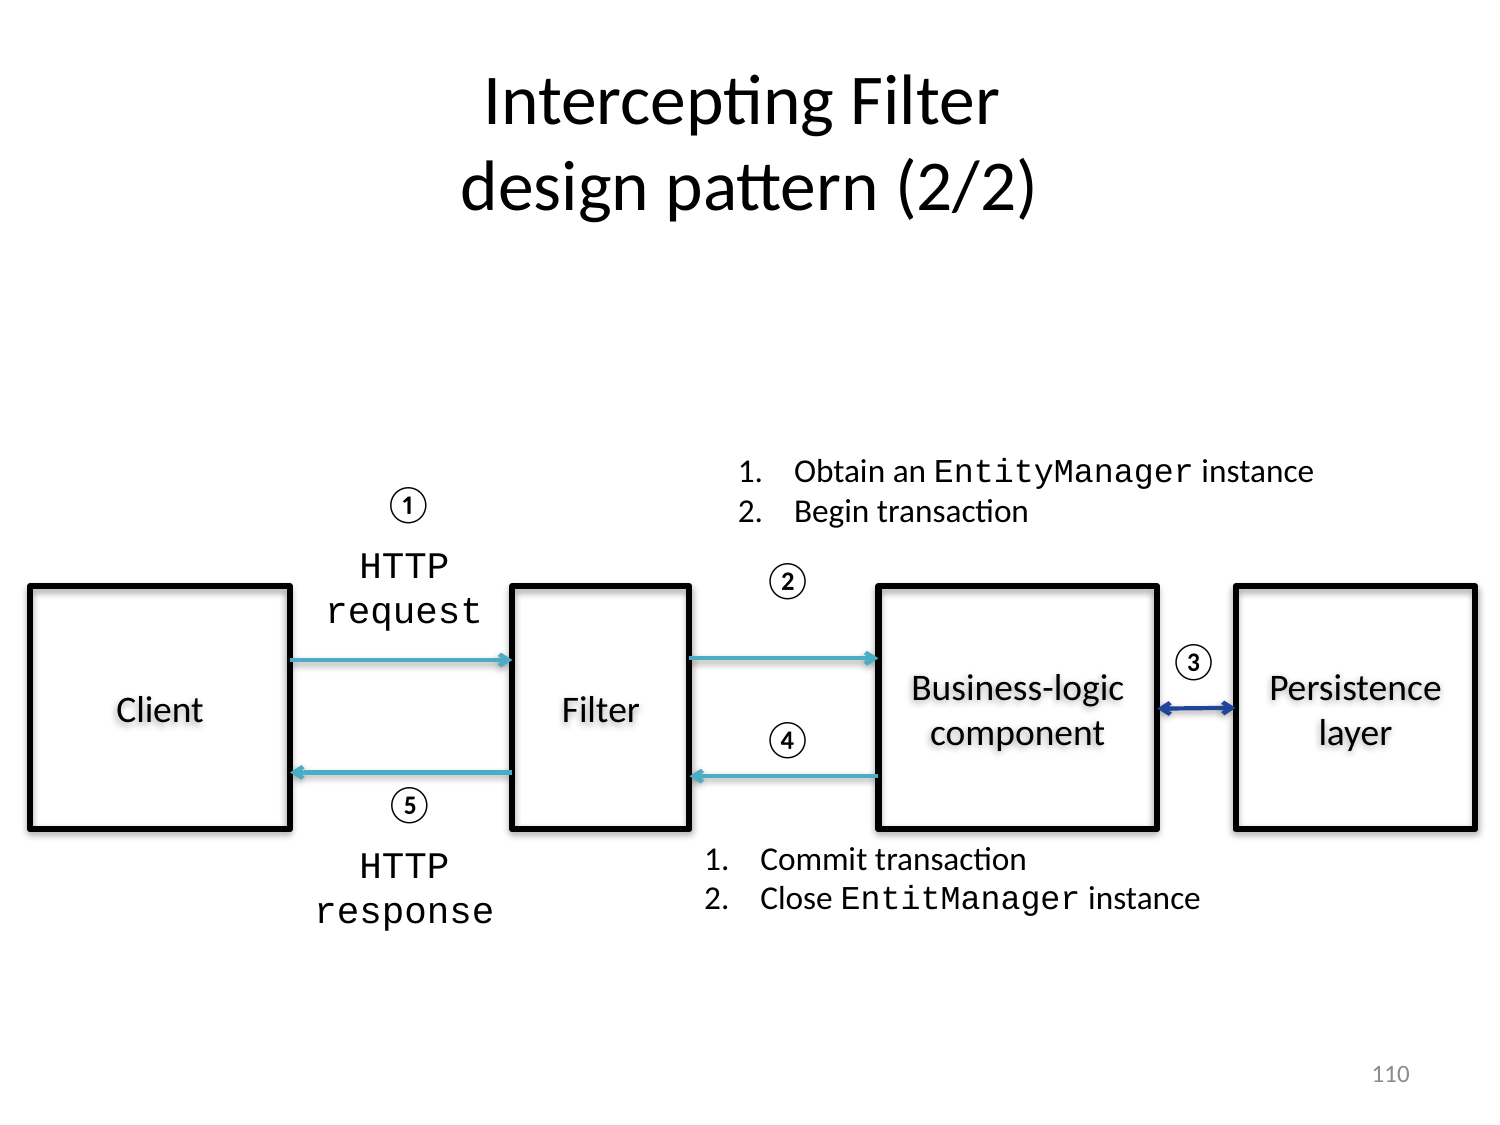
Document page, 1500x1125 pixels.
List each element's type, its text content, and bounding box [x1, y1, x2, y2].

text_box ① [368, 472, 449, 533]
text_box Client [29, 586, 291, 830]
text_box ④ [748, 707, 828, 768]
text_box HTTP response [296, 833, 513, 939]
text_box ⑤ [369, 780, 449, 833]
text_box ③ [1154, 629, 1234, 690]
text_box ② [748, 548, 828, 609]
text_box Business-logic component [878, 586, 1158, 829]
text_box Filter [512, 586, 690, 830]
slide_number 110 [1074, 1042, 1425, 1103]
text_box Persistence layer [1235, 586, 1476, 830]
text_box HTTP request [296, 533, 513, 638]
text_box Commit transaction Close EntitManager instance [689, 829, 1324, 964]
text_box Obtain an EntityManager instance Begin transaction [723, 442, 1436, 577]
title Intercepting Filter design pattern (2/2) [75, 45, 1425, 233]
